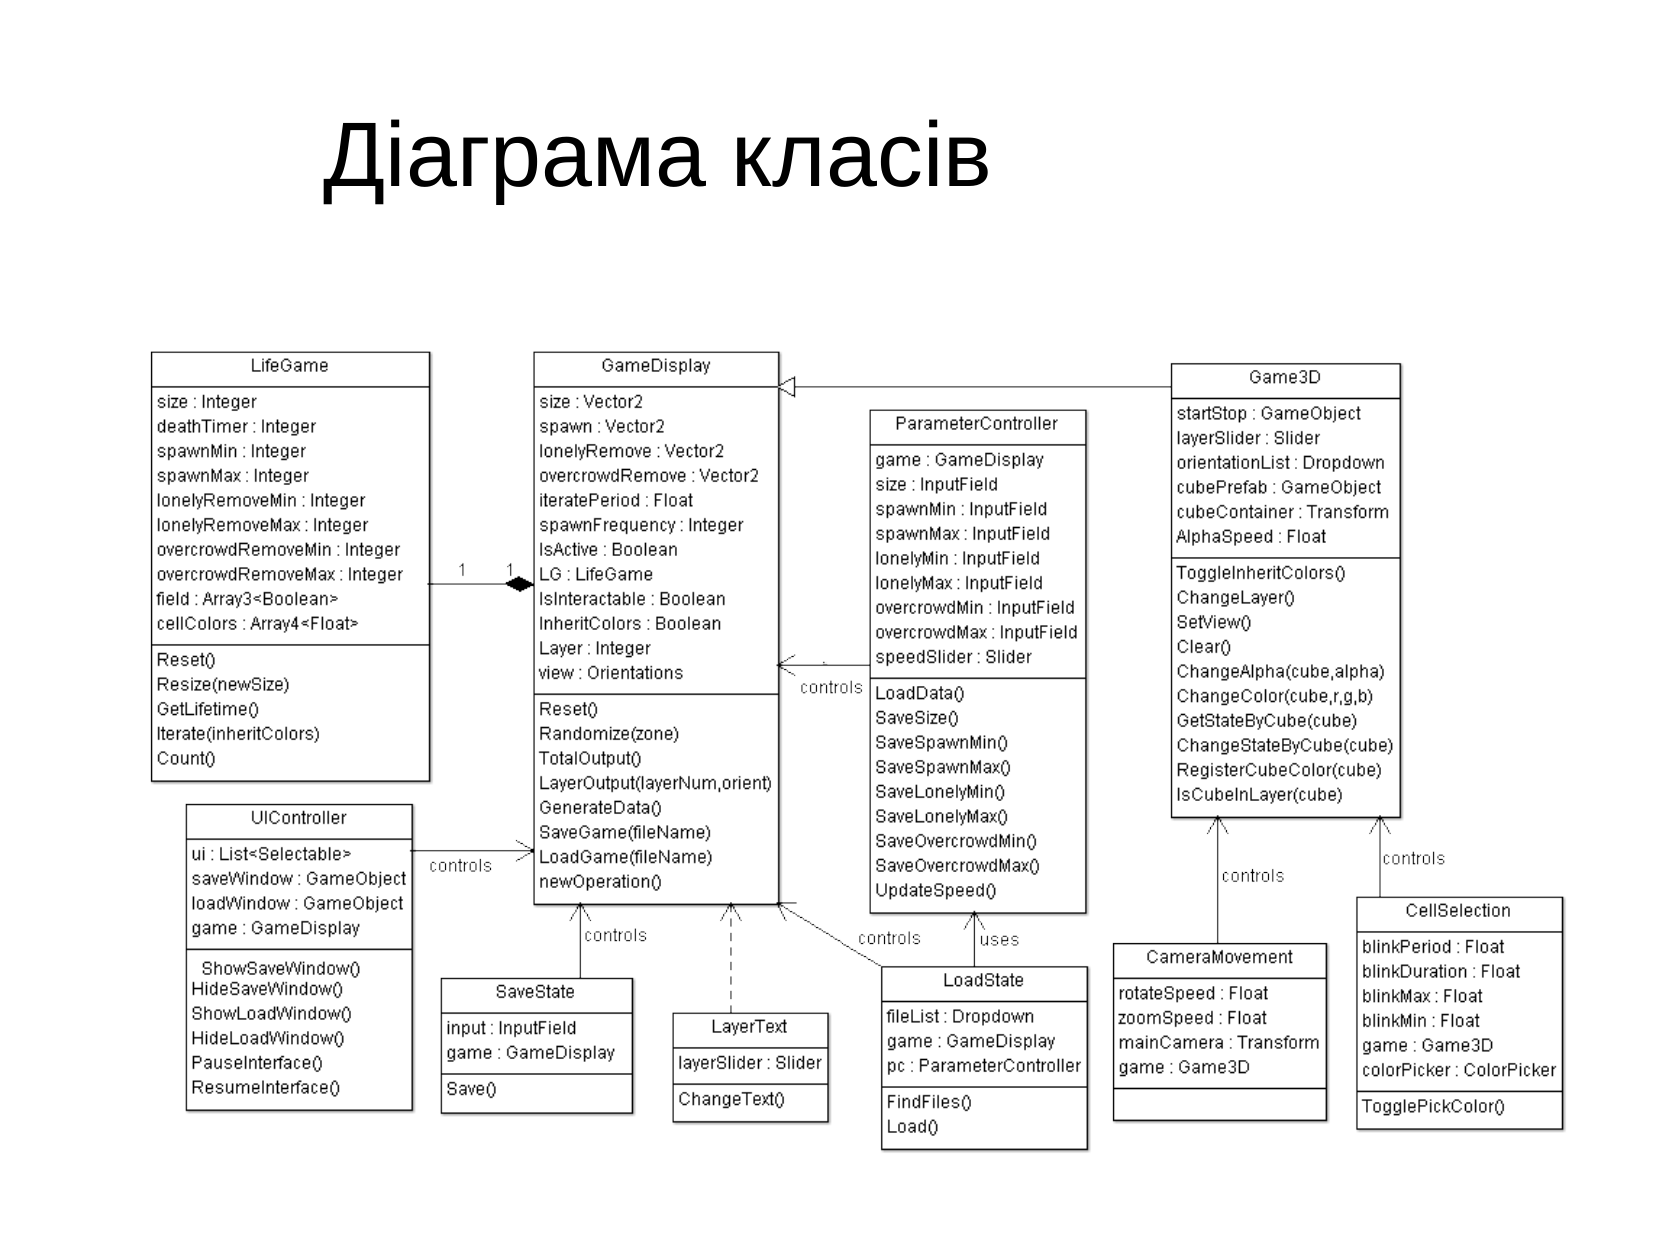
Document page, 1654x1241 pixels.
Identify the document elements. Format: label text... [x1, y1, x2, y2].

picture [92, 340, 1621, 1241]
text_box Діаграма класів [82, 47, 1235, 252]
